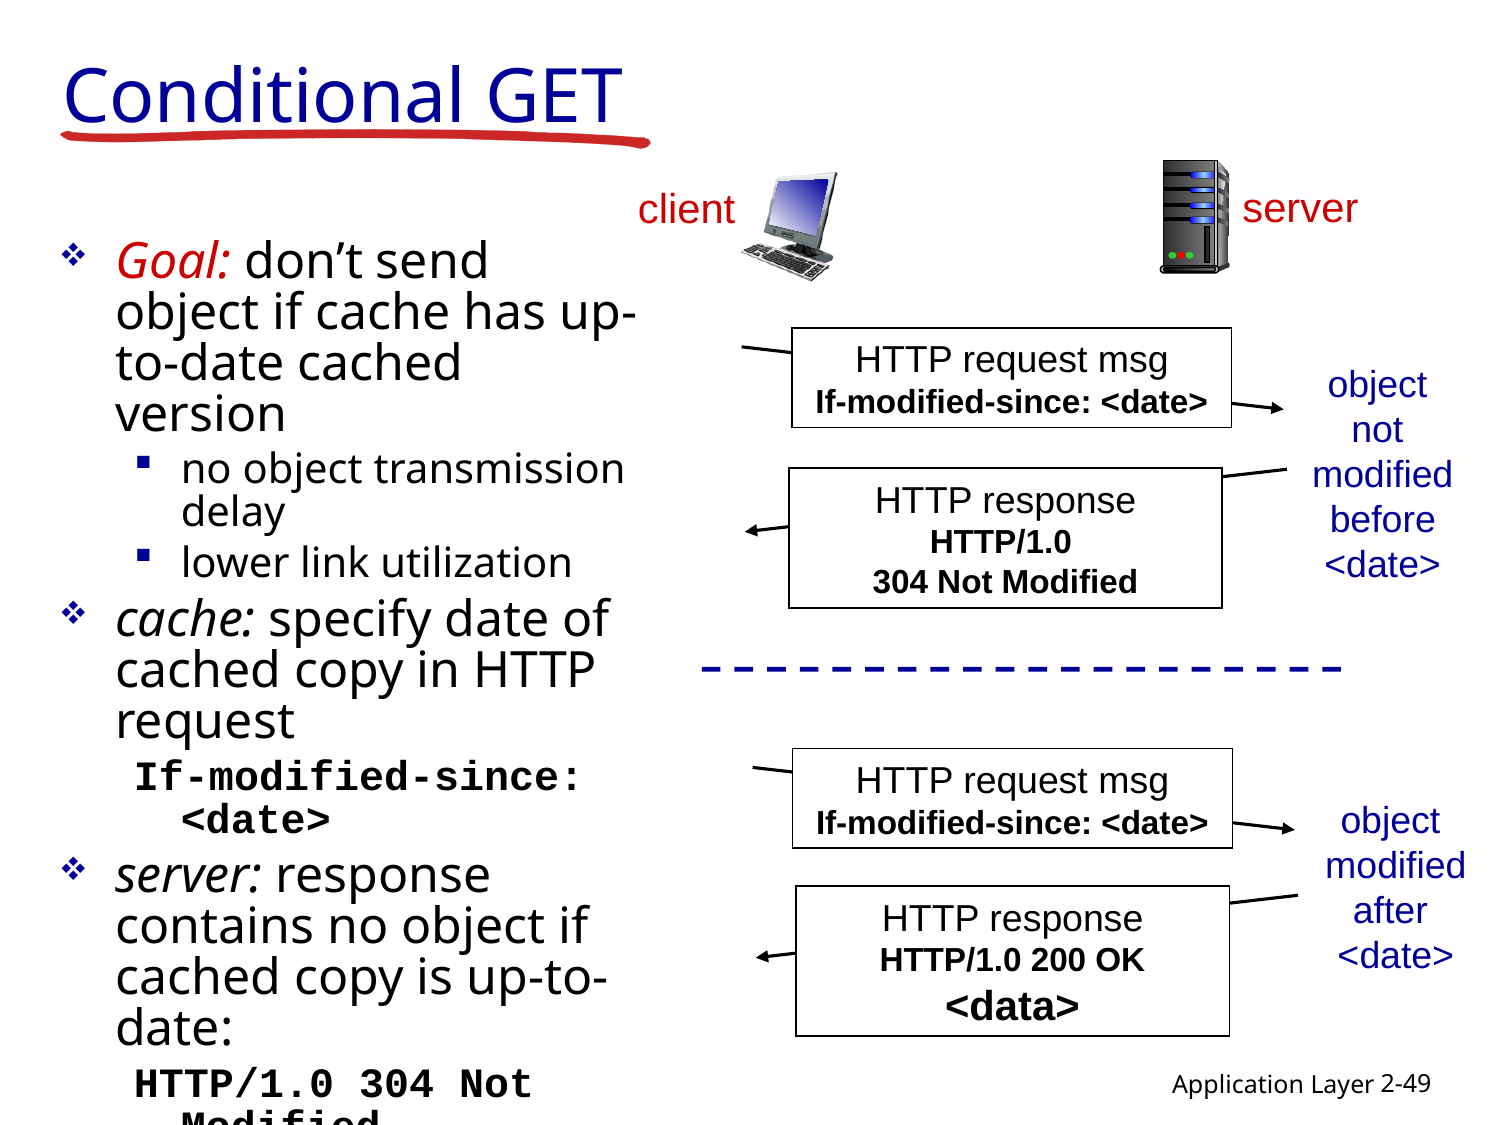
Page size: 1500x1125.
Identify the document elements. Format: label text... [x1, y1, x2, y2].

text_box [1160, 160, 1230, 274]
text_box [755, 950, 795, 963]
title Conditional GET [47, 31, 1354, 154]
text_box HTTP request msg If-modified-since: <date> [792, 748, 1233, 849]
list Goal: don’t send object if cache has up-to-date cached version no object transmission delay lower link utilization cache: specify date of cached copy in HTTP request If-modified-since: <date> server: response contains no object if cached copy is up-to-date: HTTP/1.0 304 Not Modified [43, 230, 658, 1073]
picture [56, 124, 657, 154]
text_box HTTP response HTTP/1.0 200 OK <data> [795, 886, 1230, 1036]
slide_number 2-49 [1365, 1059, 1477, 1106]
text_box object not modified before <date> [1297, 352, 1469, 593]
text_box [744, 524, 783, 537]
text_box client [623, 174, 712, 239]
text_box [1233, 822, 1295, 835]
text_box [1232, 401, 1284, 415]
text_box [788, 467, 1223, 611]
text_box HTTP request msg If-modified-since: <date> [791, 327, 1232, 428]
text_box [717, 167, 840, 290]
footer Application Layer [914, 1060, 1391, 1109]
text_box server [1235, 173, 1374, 239]
text_box object modified after <date> [1310, 788, 1482, 984]
